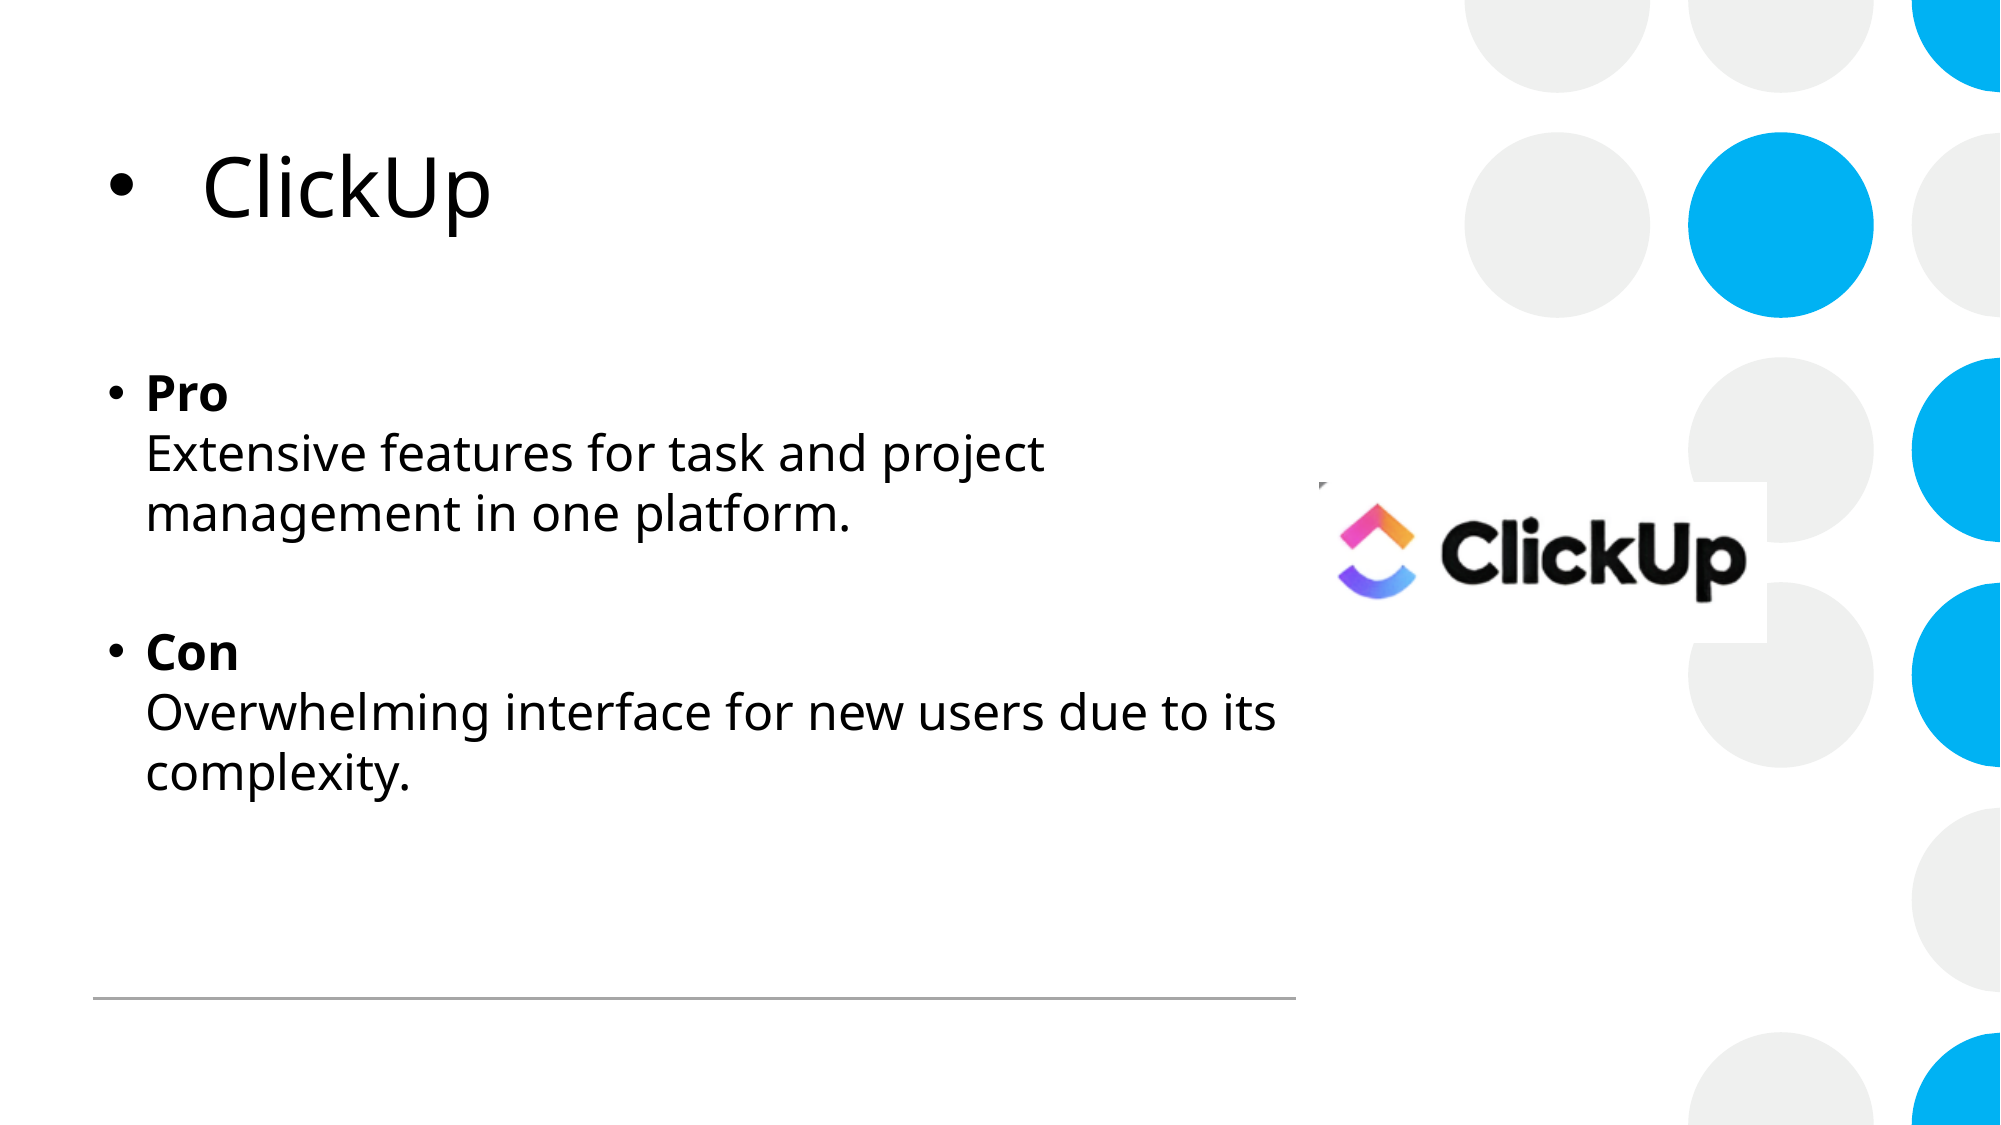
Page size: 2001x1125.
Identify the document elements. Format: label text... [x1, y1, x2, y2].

title ClickUp [92, 126, 1297, 335]
picture [1319, 482, 1767, 643]
list Pro Extensive features for task and project management in one platform. Con Overwhelming interface for new users due to its complexity. [92, 354, 1297, 946]
